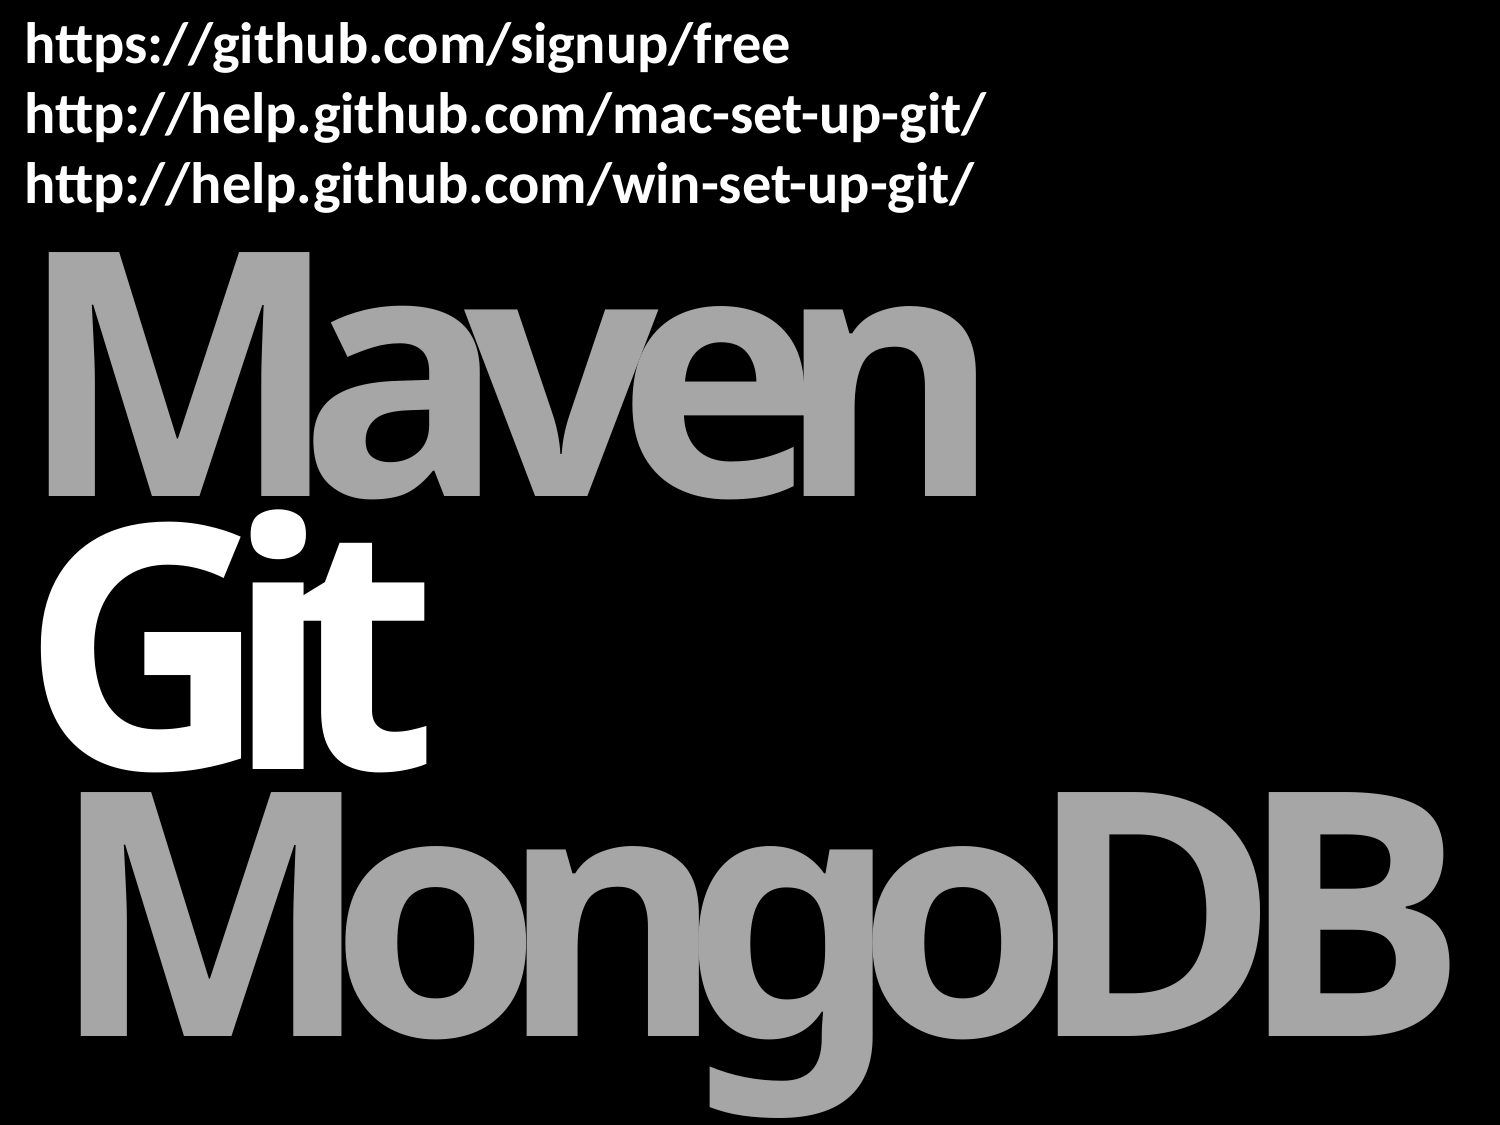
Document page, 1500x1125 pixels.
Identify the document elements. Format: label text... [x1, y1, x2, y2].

text_box MongoDB [35, 687, 1484, 1113]
text_box Git [6, 420, 453, 845]
text_box https://github.com/signup/free http://help.github.com/mac-set-up-git/ http://help.github.com/win-set-up-git/ [9, 0, 1002, 293]
text_box Maven [3, 147, 1017, 573]
